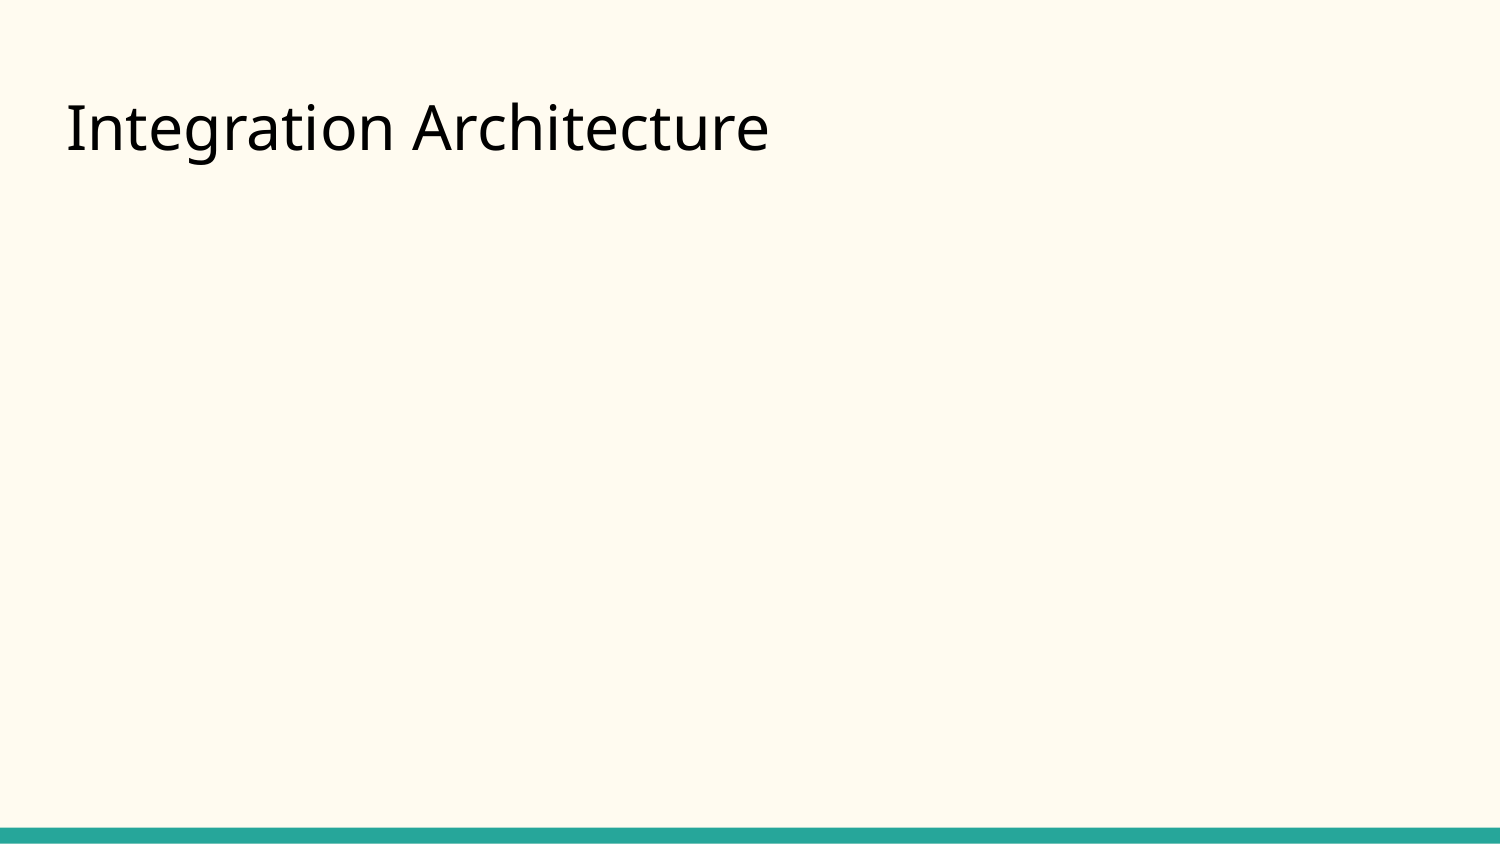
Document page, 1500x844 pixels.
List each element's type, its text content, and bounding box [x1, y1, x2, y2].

title Integration Architecture [51, 72, 1449, 174]
